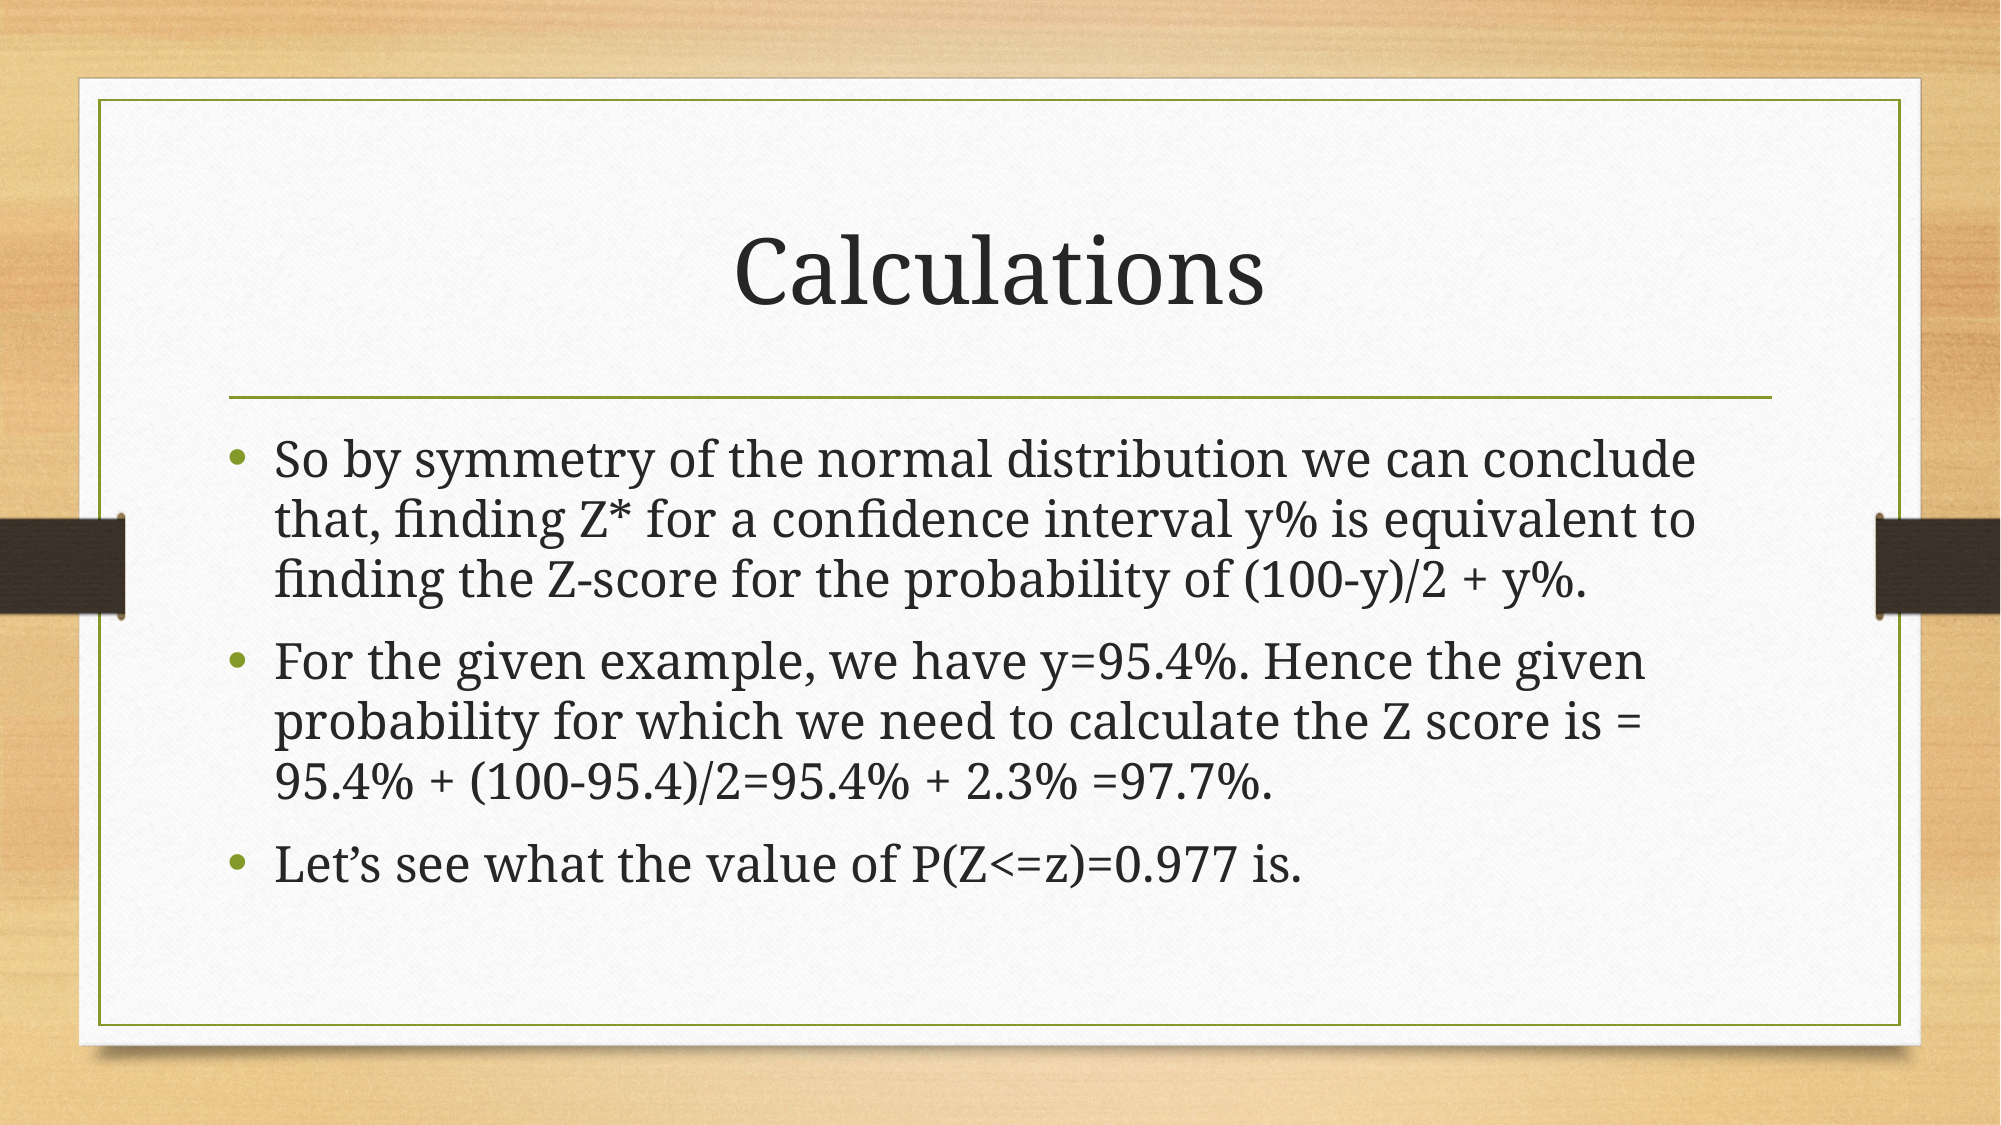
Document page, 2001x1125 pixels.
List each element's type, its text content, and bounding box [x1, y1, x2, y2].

list So by symmetry of the normal distribution we can conclude that, finding Z* for a confidence interval y% is equivalent to finding the Z-score for the probability of (100-y)/2 + y%. For the given example, we have y=95.4%. Hence the given probability for which we need to calculate the Z score is = 95.4% + (100-95.4)/2=95.4% + 2.3% =97.7%. Let’s see what the value of P(Z<=z)=0.977 is. [212, 419, 1788, 964]
title Calculations [212, 161, 1788, 375]
picture [0, 0, 2001, 1125]
